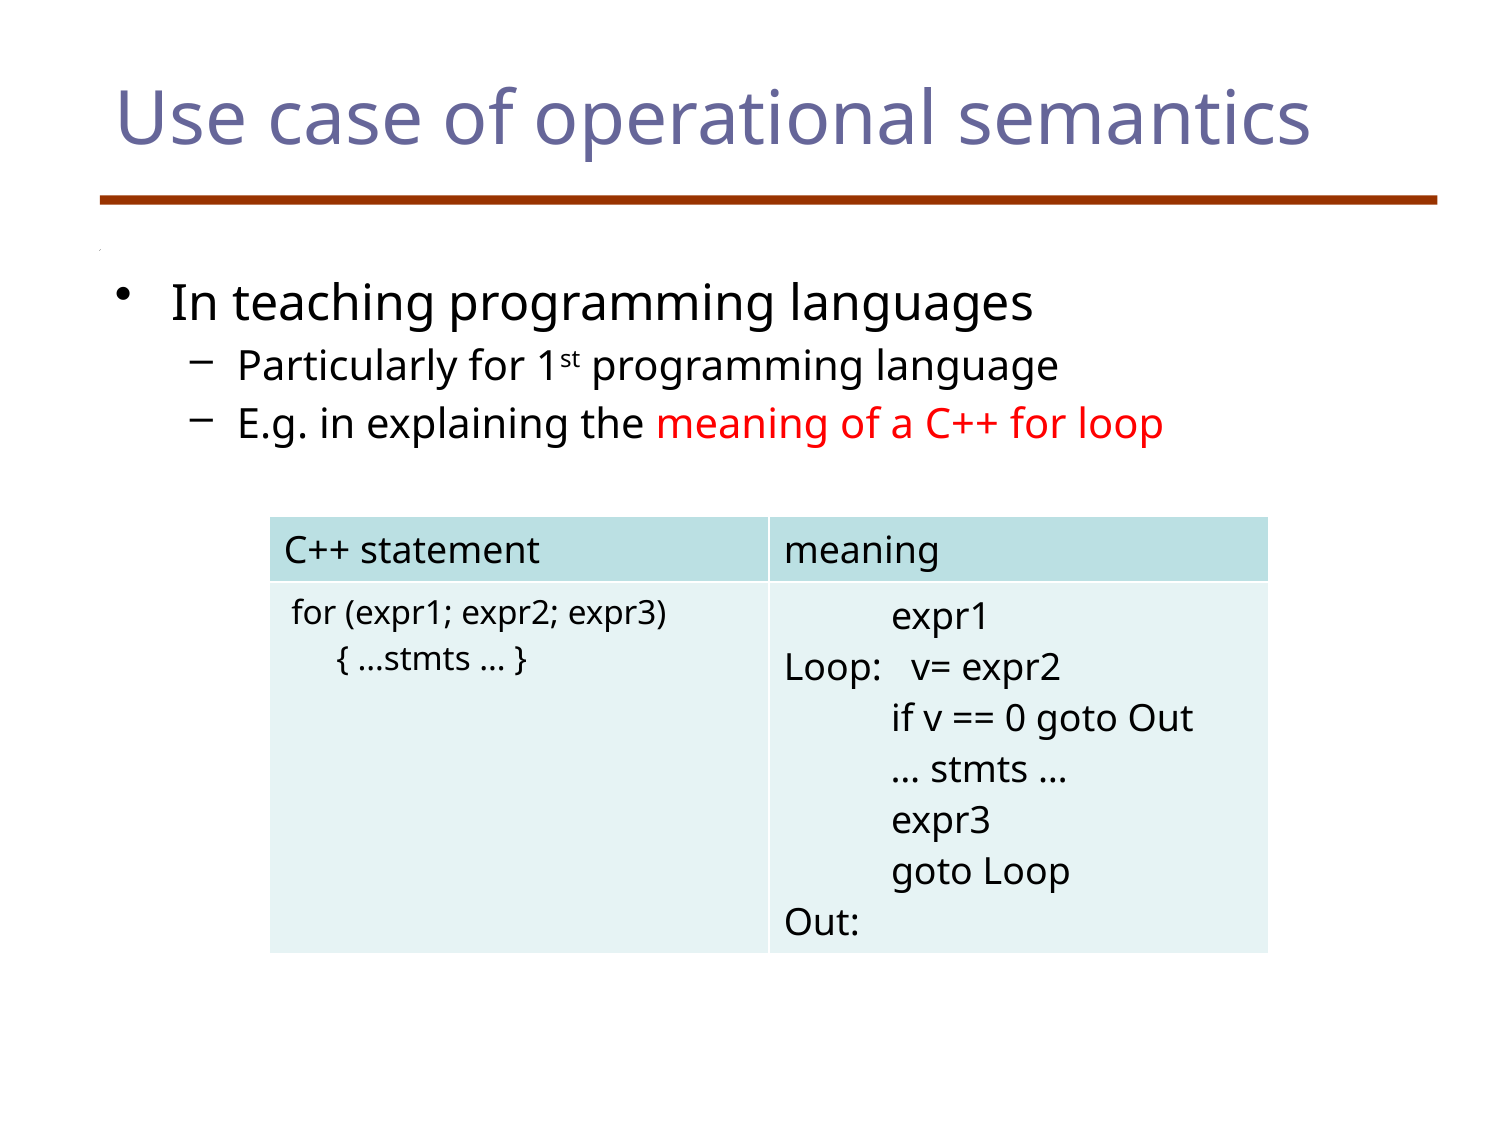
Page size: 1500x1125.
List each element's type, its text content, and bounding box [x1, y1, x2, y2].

table_header C++ statement [270, 517, 768, 581]
table_header meaning [770, 517, 1268, 581]
table_cell expr1 Loop: v= expr2 if v == 0 goto Out … stmts … expr3 goto Loop Out: [770, 583, 1268, 953]
list In teaching programming languages Particularly for 1st programming language E.g. in explaining the meaning of a C++ for loop [99, 262, 1438, 1013]
title Use case of operational semantics [99, 62, 1438, 250]
table_cell for (expr1; expr2; expr3) { …stmts … } [270, 583, 768, 953]
